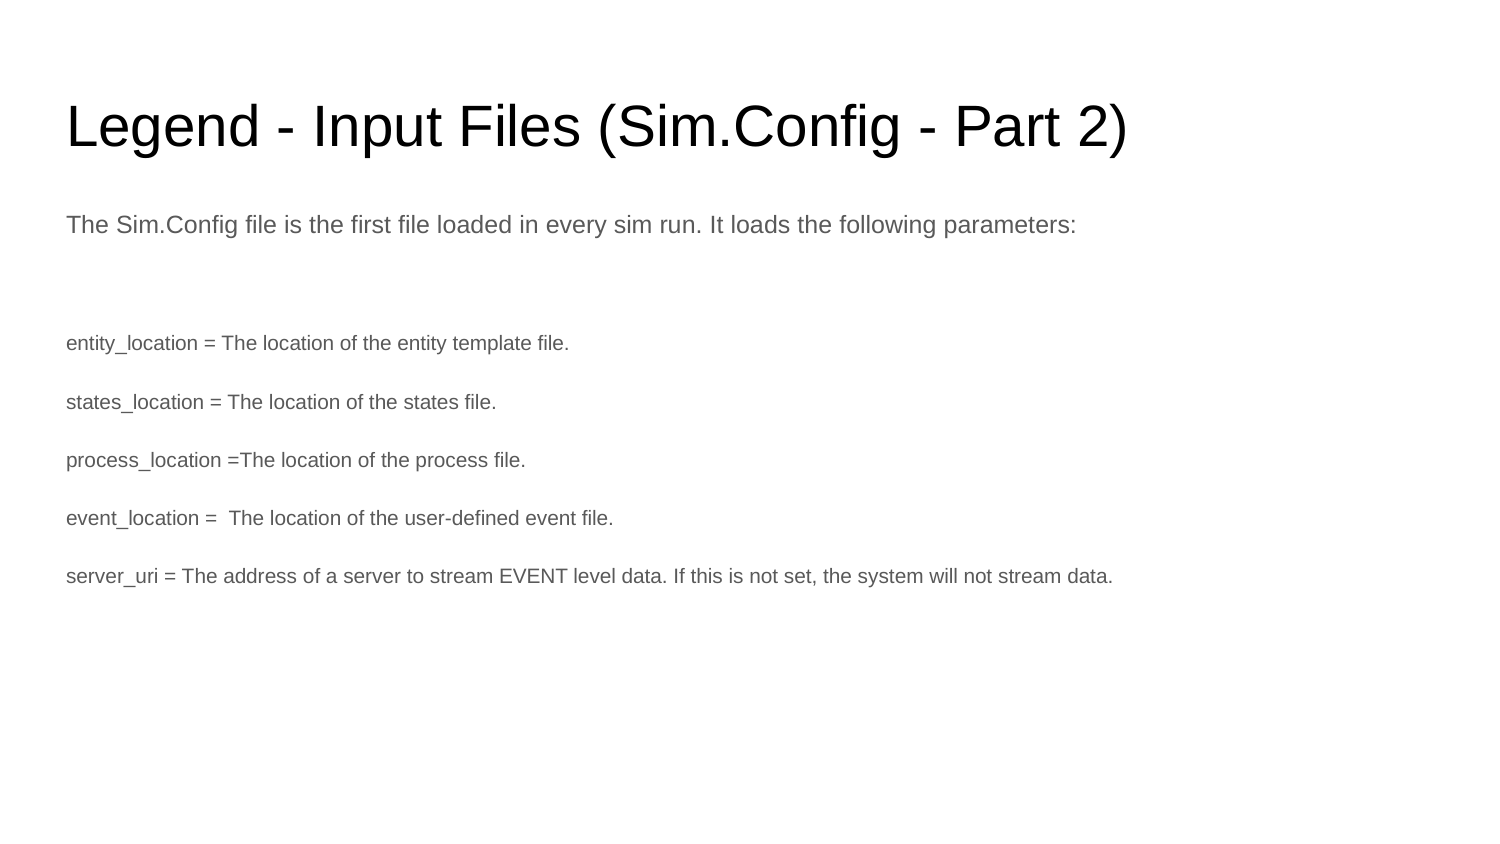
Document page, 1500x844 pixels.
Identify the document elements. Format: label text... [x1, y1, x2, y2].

list The Sim.Config file is the first file loaded in every sim run. It loads the following parameters: entity_location = The location of the entity template file. states_location = The location of the states file. process_location =The location of the process file. event_location = The location of the user-defined event file. server_uri = The address of a server to stream EVENT level data. If this is not set, the system will not stream data. [51, 189, 1449, 750]
title Legend - Input Files (Sim.Config - Part 2) [51, 72, 1449, 167]
